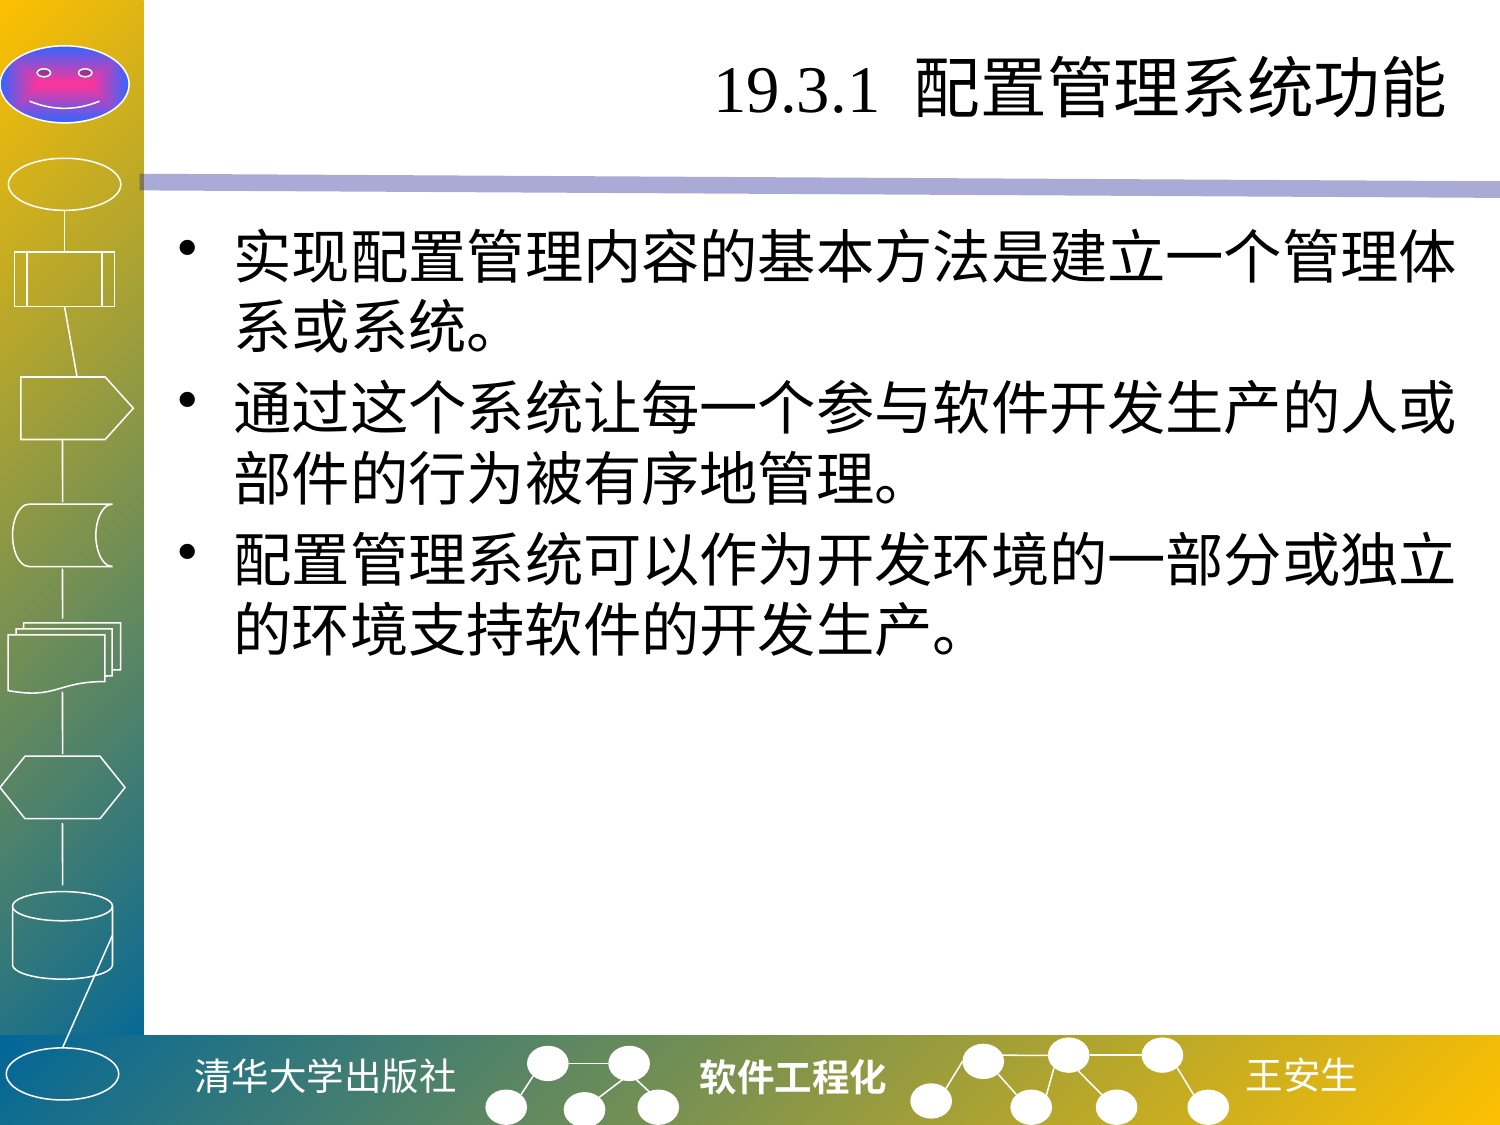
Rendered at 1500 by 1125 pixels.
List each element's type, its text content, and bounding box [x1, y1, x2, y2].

title 19.3.1 配置管理系统功能 [187, 24, 1463, 147]
list 实现配置管理内容的基本方法是建立一个管理体系或系统。 通过这个系统让每一个参与软件开发生产的人或部件的行为被有序地管理。 配置管理系统可以作为开发环境的一部分或独立的环境支持软件的开发生产。 [162, 212, 1476, 1017]
